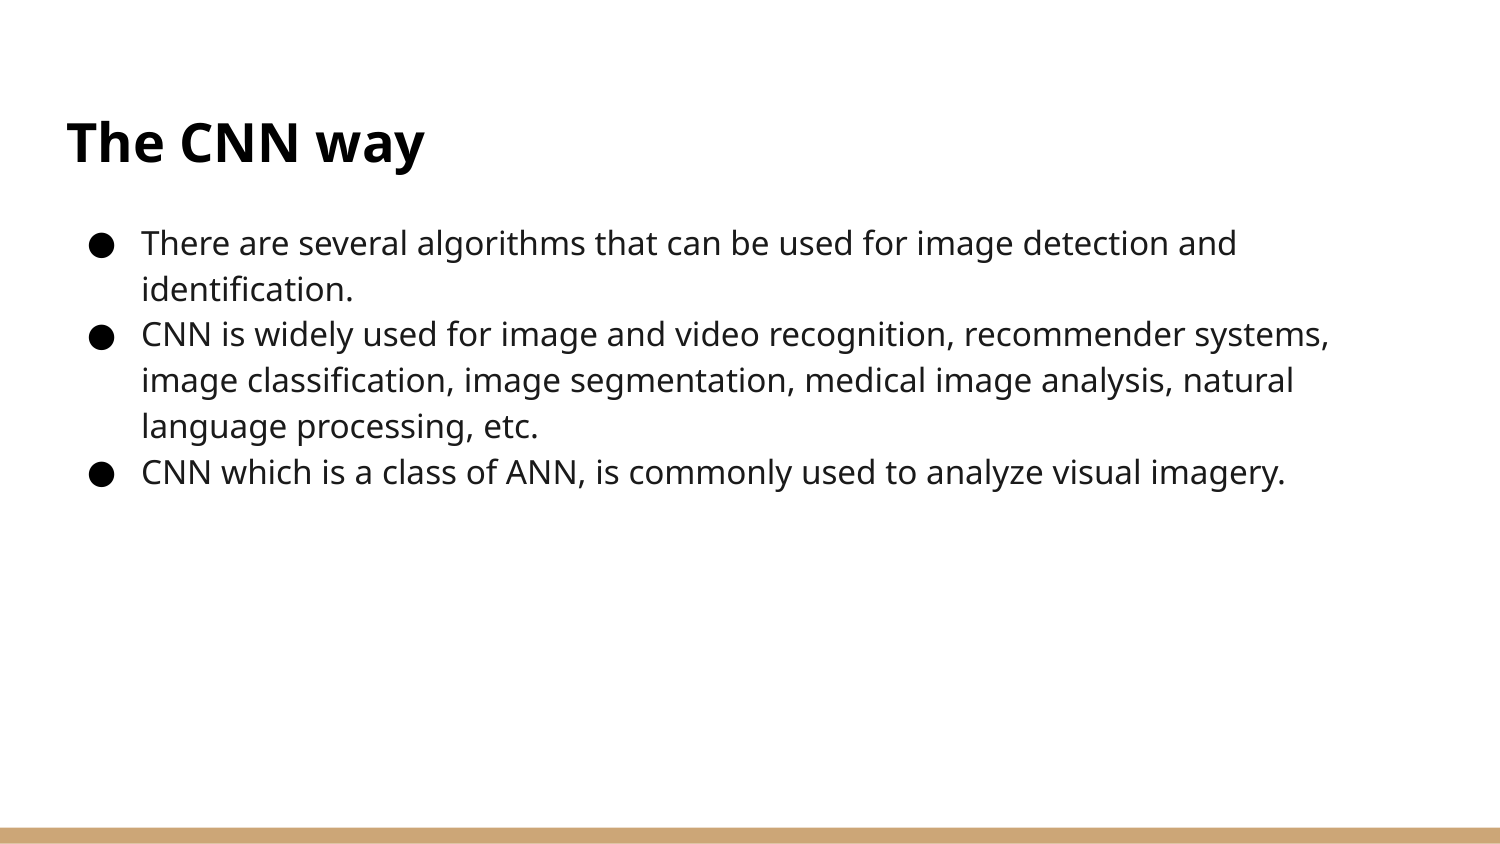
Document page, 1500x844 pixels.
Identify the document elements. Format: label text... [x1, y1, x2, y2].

title The CNN way [51, 51, 1449, 189]
list There are several algorithms that can be used for image detection and identification. CNN is widely used for image and video recognition, recommender systems, image classification, image segmentation, medical image analysis, natural language processing, etc. CNN which is a class of ANN, is commonly used to analyze visual imagery. [51, 200, 1449, 752]
